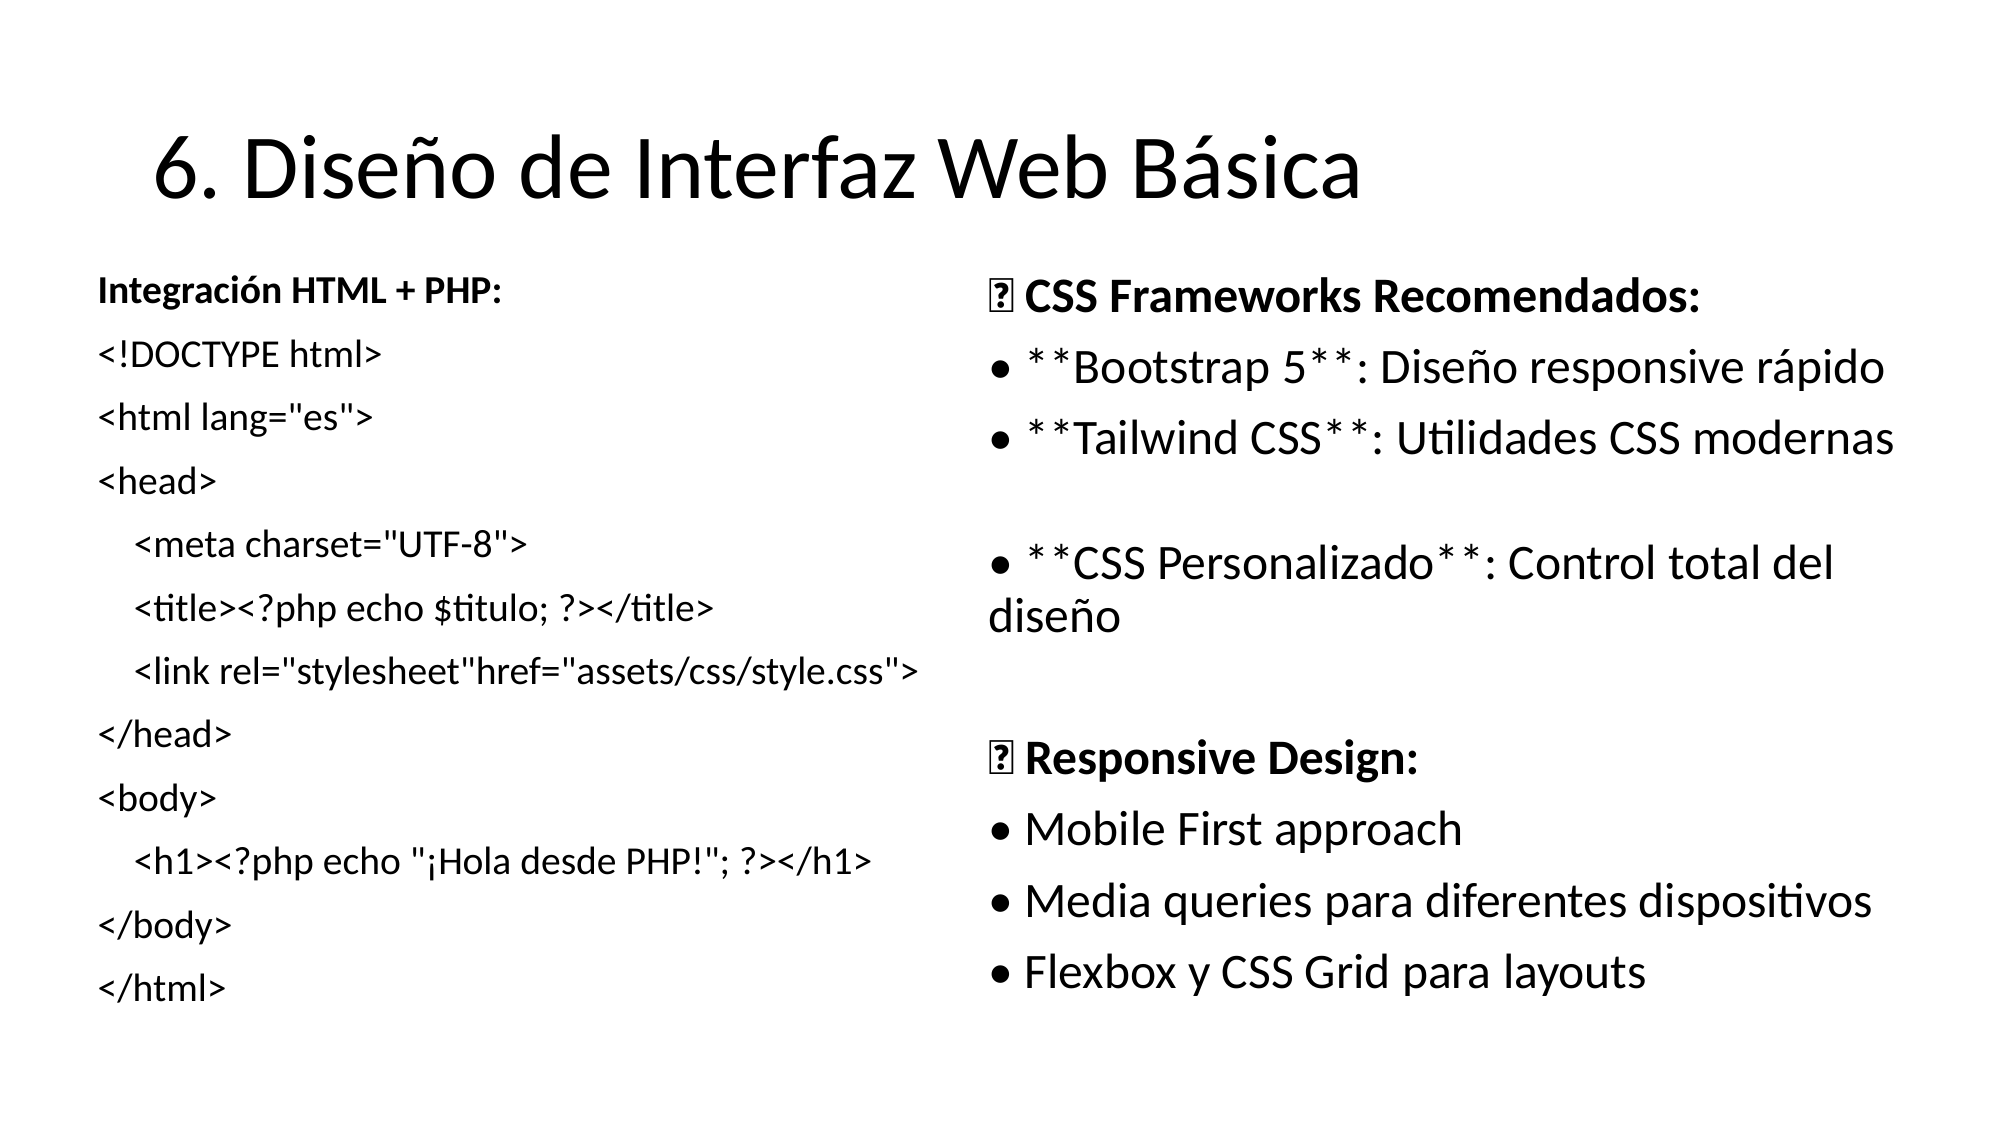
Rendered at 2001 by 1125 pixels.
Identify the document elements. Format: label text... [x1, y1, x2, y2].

text_box 🎨 CSS Frameworks Recomendados: • **Bootstrap 5**: Diseño responsive rápido • **Tailwind CSS**: Utilidades CSS modernas • **CSS Personalizado**: Control total del diseño 📱 Responsive Design: • Mobile First approach • Media queries para diferentes dispositivos • Flexbox y CSS Grid para layouts [956, 262, 1921, 1082]
list Integración HTML + PHP: <!DOCTYPE html> <html lang="es"> <head> <meta charset="UTF-8"> <title><?php echo $titulo; ?></title> <link rel="stylesheet"href="assets/css/style.css"> </head> <body> <h1><?php echo "¡Hola desde PHP!"; ?></h1> </body> </html> [64, 262, 956, 1082]
title 6. Diseño de Interfaz Web Básica [137, 59, 1863, 262]
